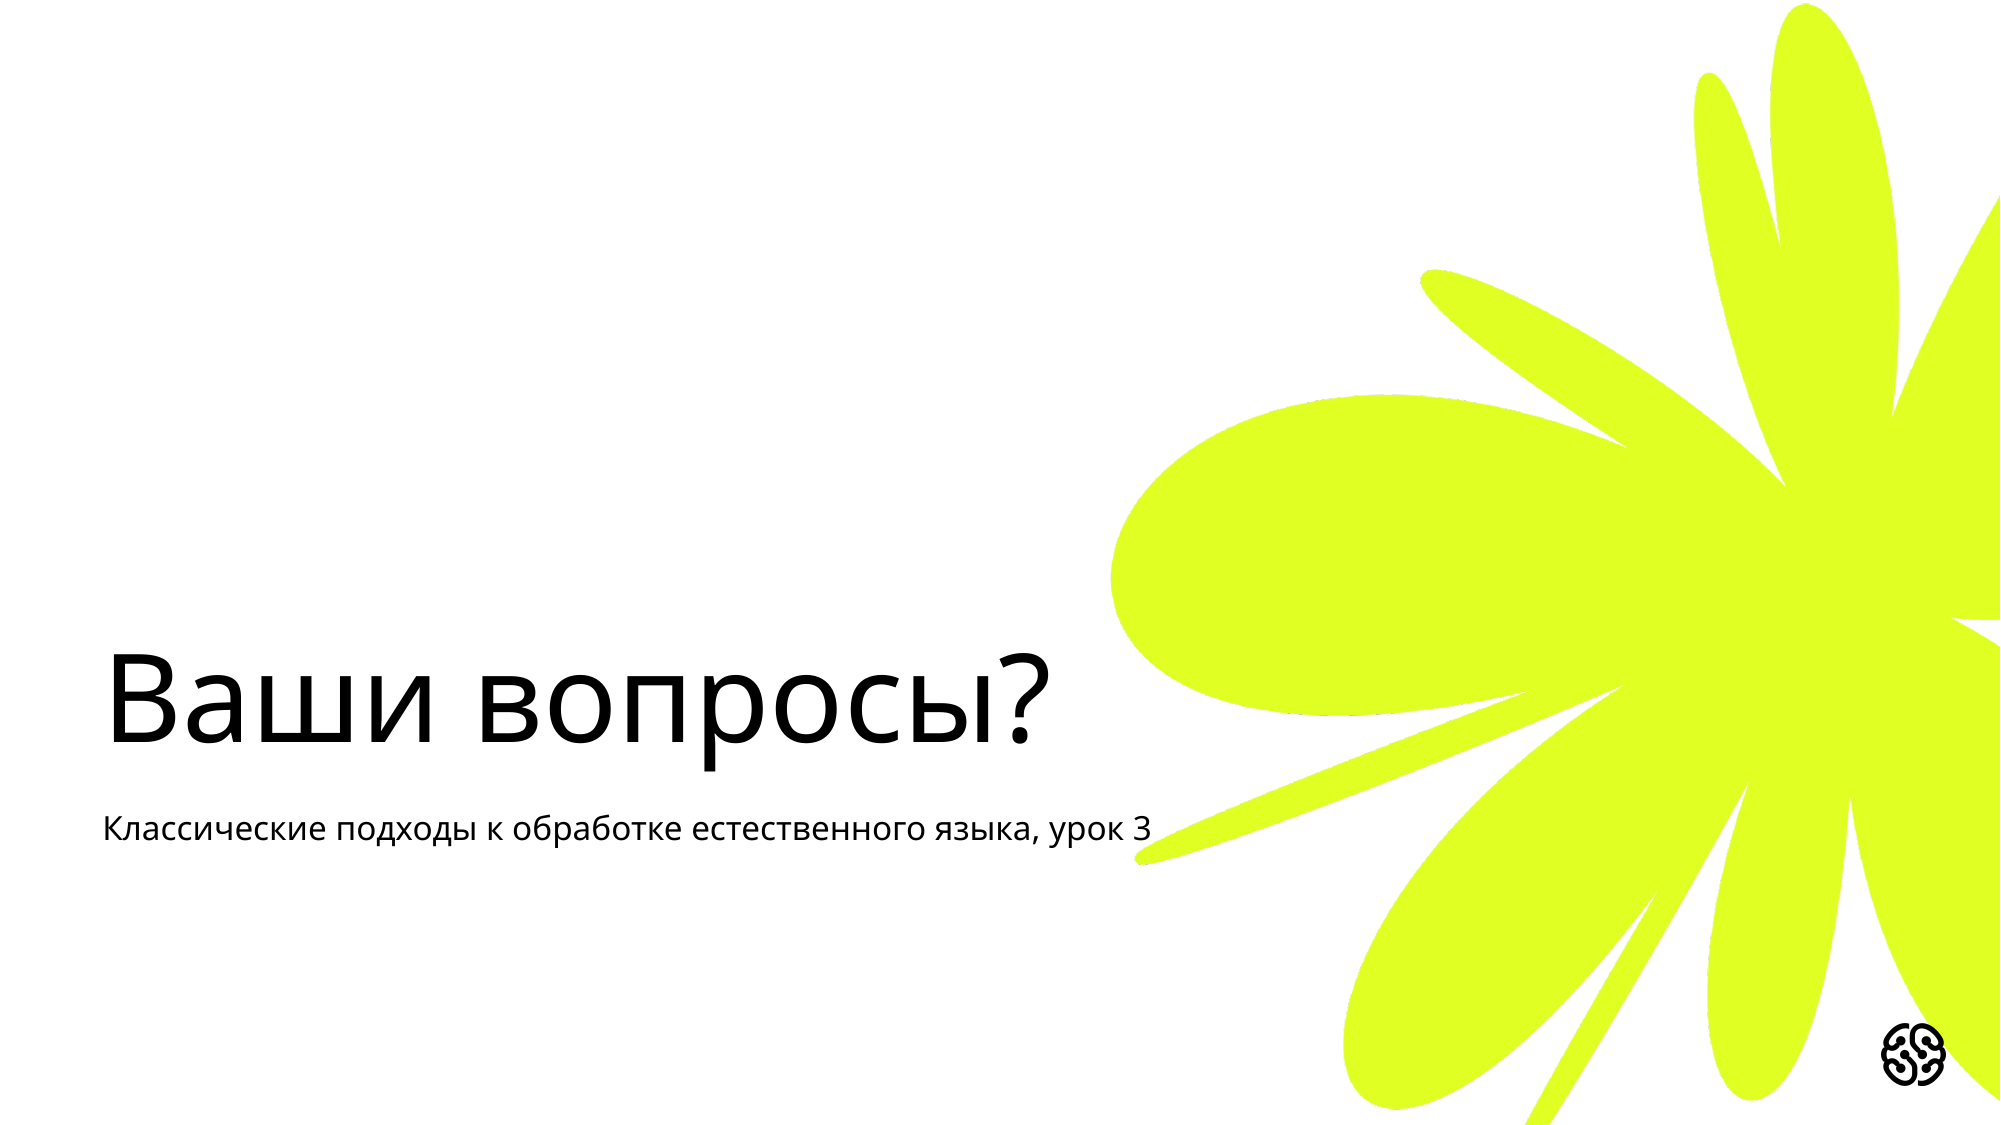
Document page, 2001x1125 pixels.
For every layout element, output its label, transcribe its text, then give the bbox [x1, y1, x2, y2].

text_box Ваши вопросы? [102, 401, 1882, 788]
text_box Классические подходы к обработке естественного языка, урок 3 [102, 787, 1284, 1125]
picture [930, 0, 2000, 1125]
